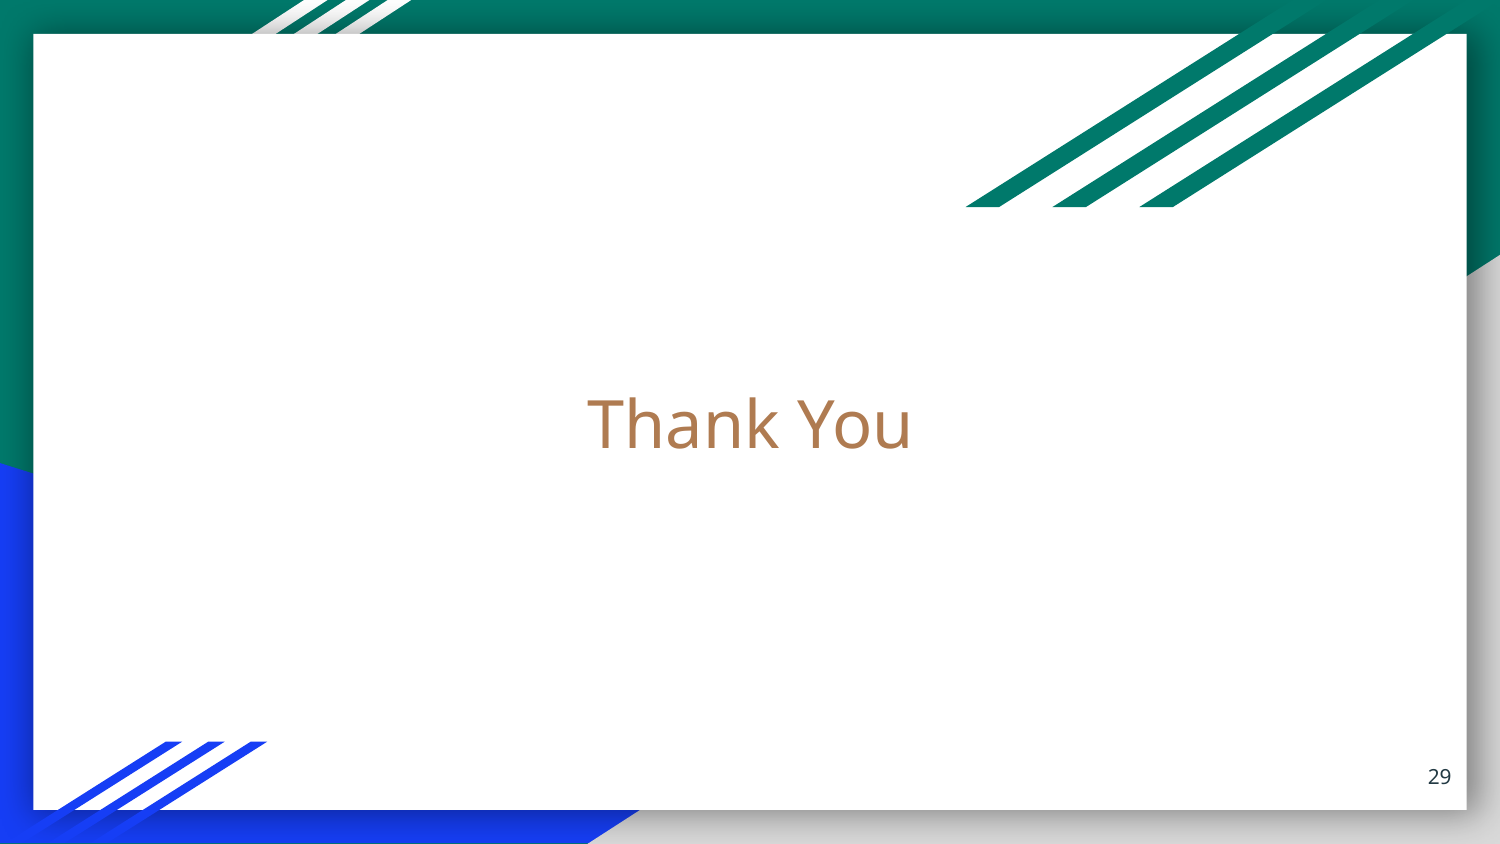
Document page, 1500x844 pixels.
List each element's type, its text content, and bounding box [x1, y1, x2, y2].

slide_number 29 [1376, 745, 1467, 810]
title Thank You [228, 213, 1274, 630]
